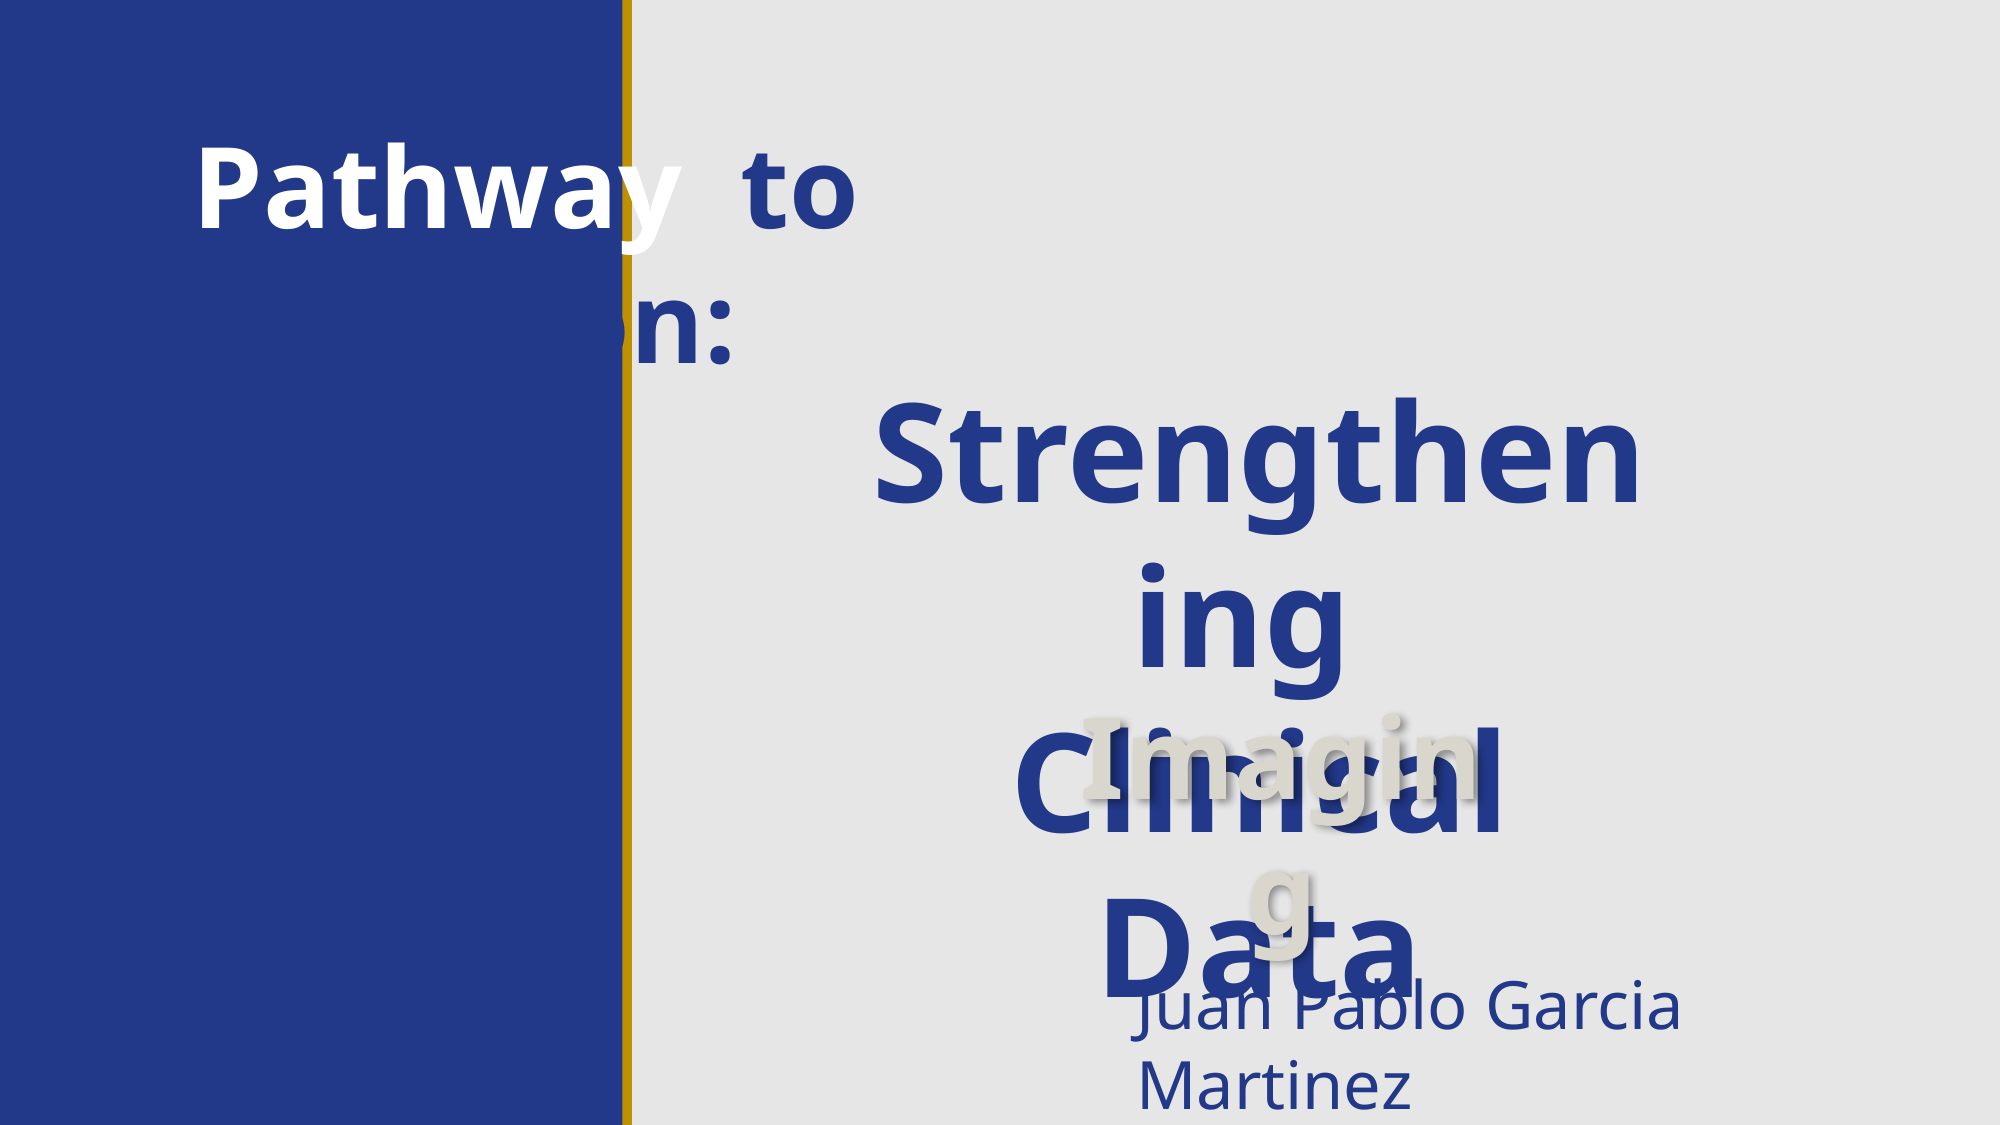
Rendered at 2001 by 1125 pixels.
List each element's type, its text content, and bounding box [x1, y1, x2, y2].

text_box [623, 0, 633, 108]
text_box [0, 0, 623, 1125]
text_box Imaging [1032, 679, 1532, 965]
text_box Juan Pablo Garcia Martinez [1121, 955, 1905, 1125]
text_box Strengthening Clinical Data [840, 357, 1680, 1033]
text_box [623, 394, 633, 1125]
text_box Pathway to Precision: [177, 108, 1316, 394]
